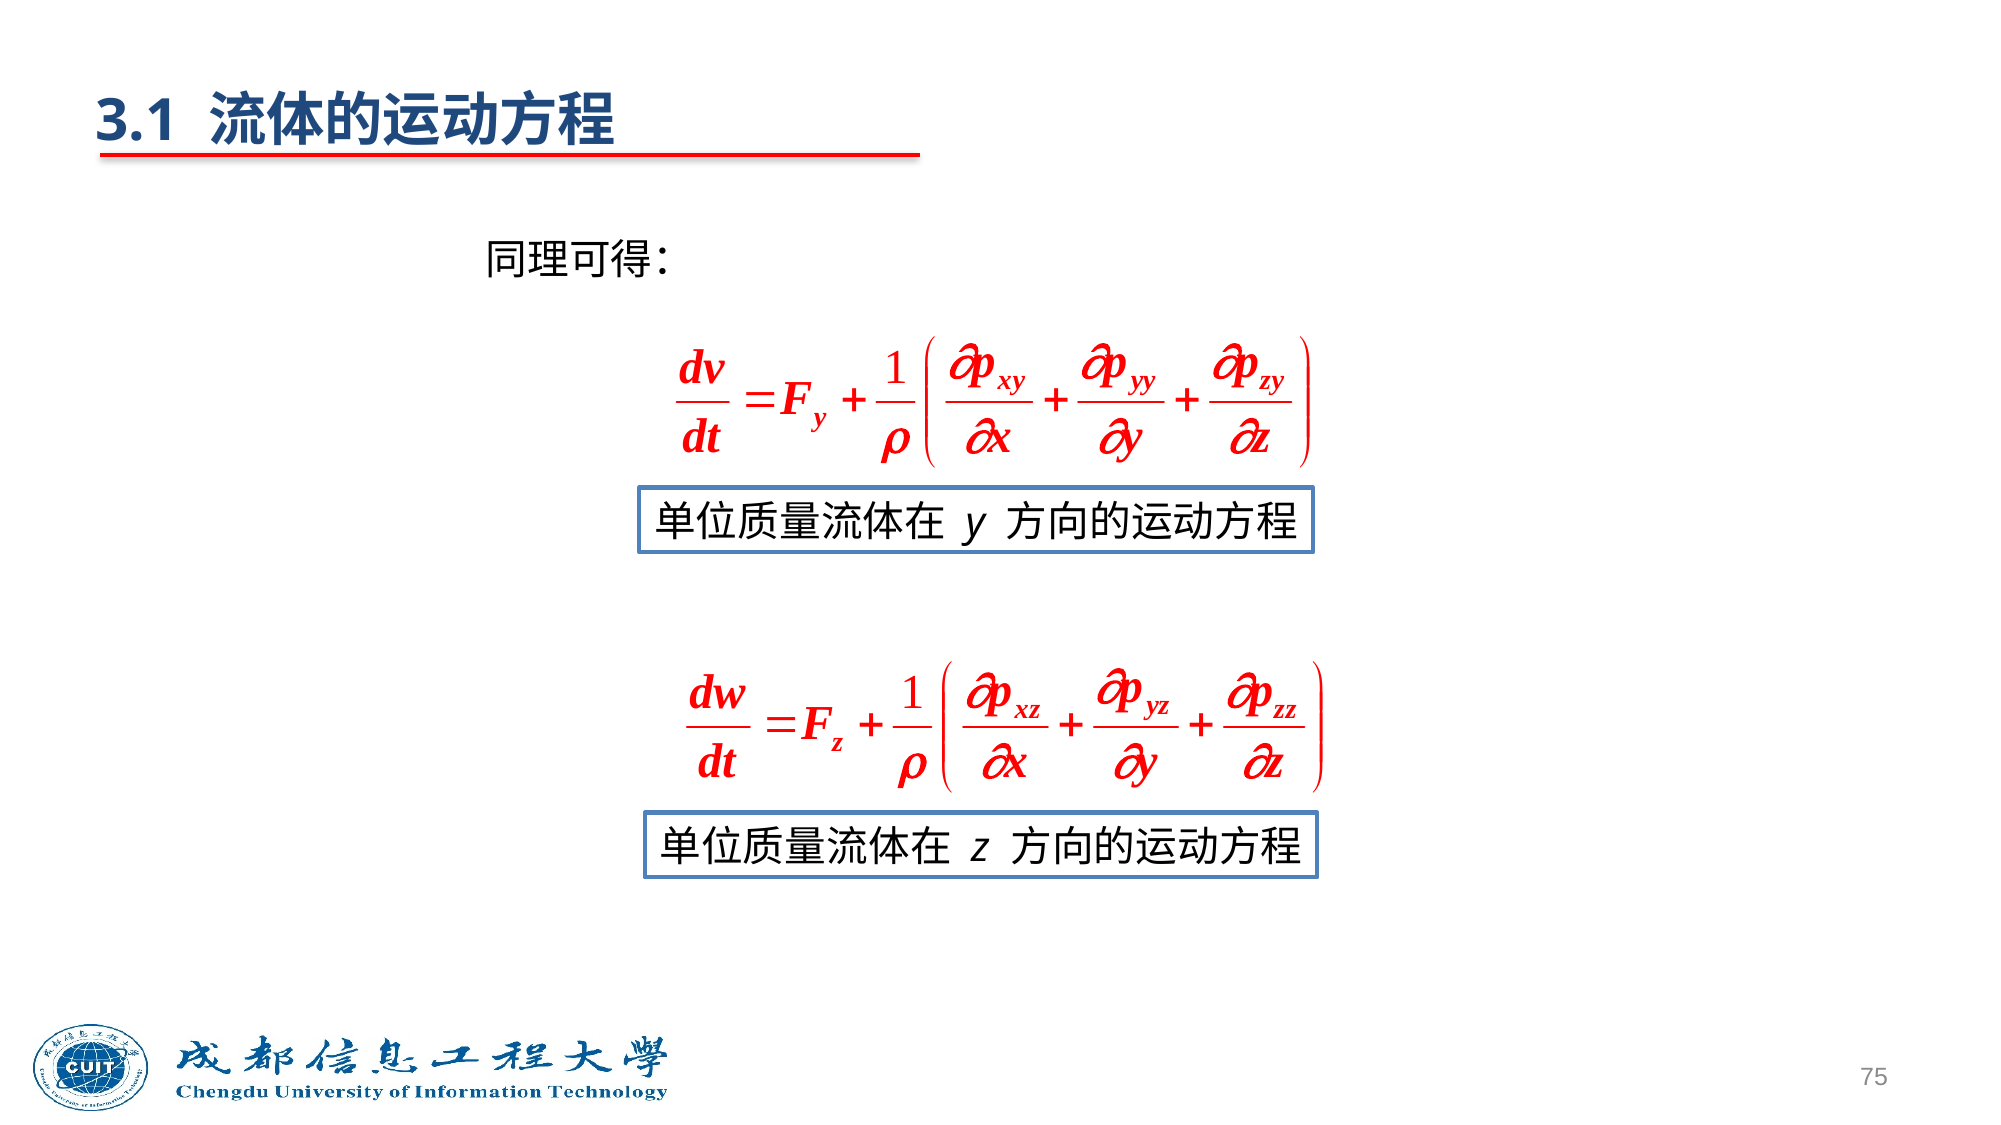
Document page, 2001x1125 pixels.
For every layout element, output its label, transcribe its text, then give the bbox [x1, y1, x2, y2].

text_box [678, 649, 1334, 802]
text_box 单位质量流体在 y 方向的运动方程 [637, 485, 1315, 554]
text_box 3.1 流体的运动方程 [81, 39, 721, 159]
slide_number 75 [1702, 1045, 1904, 1106]
picture [33, 1024, 667, 1111]
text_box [668, 324, 1320, 477]
text_box 同理可得： [470, 224, 710, 290]
text_box 单位质量流体在 z 方向的运动方程 [643, 810, 1319, 879]
